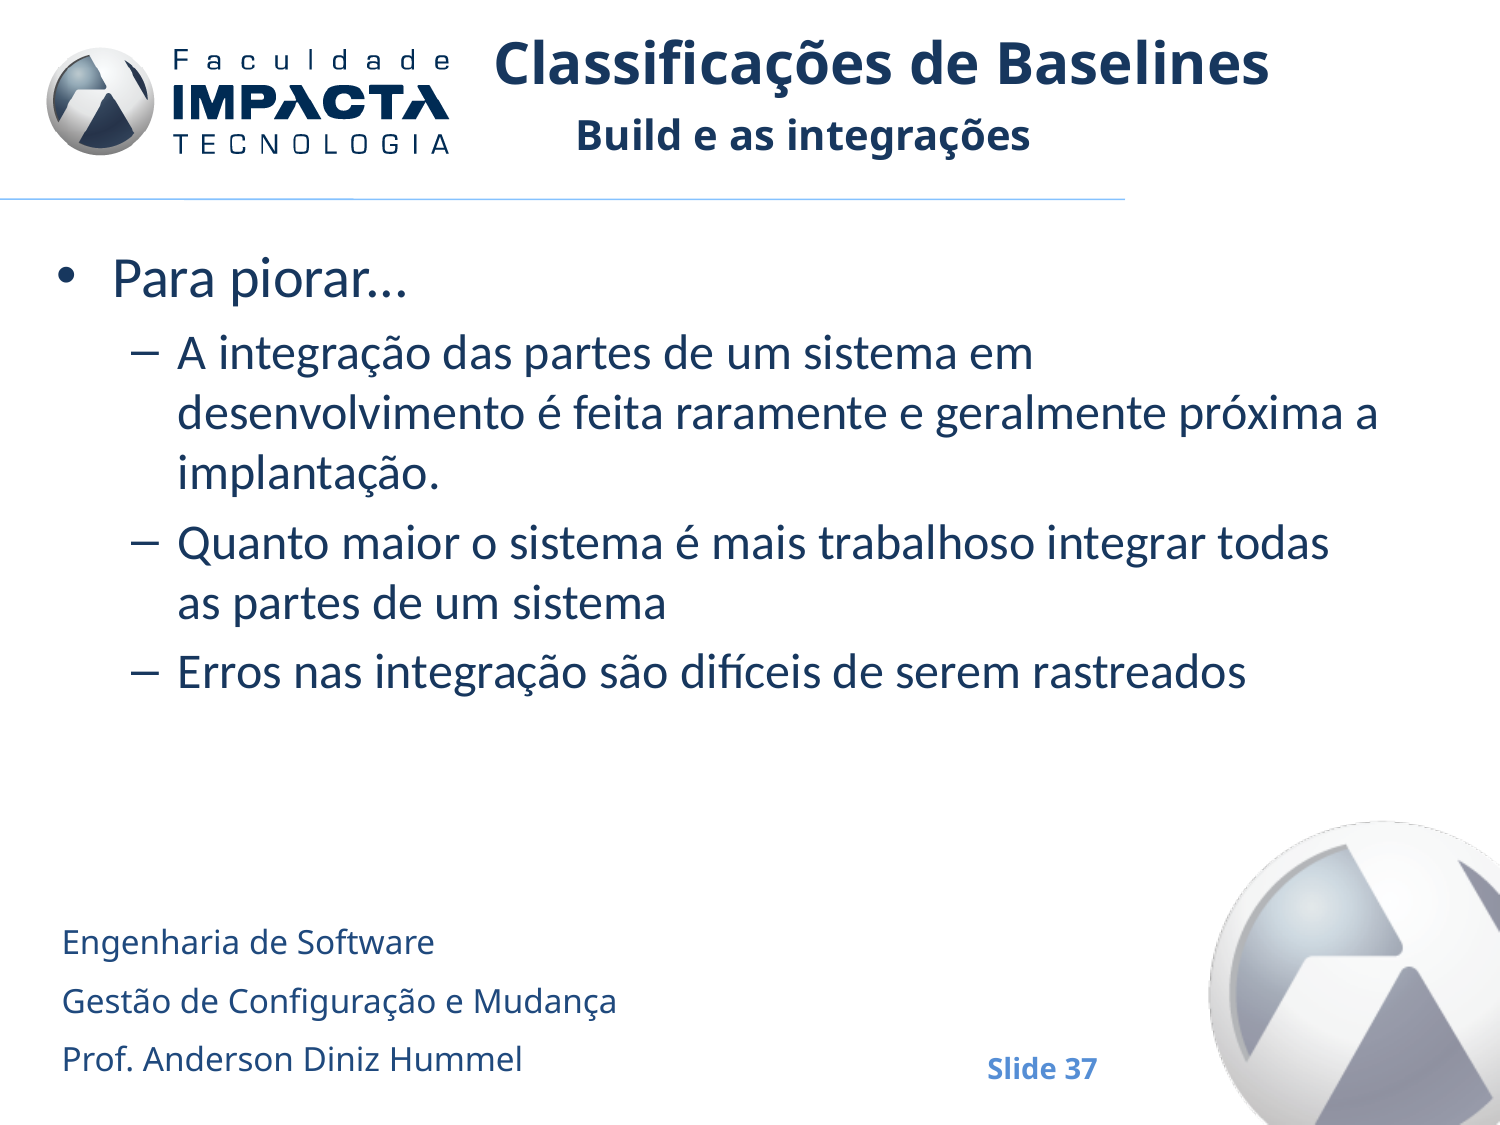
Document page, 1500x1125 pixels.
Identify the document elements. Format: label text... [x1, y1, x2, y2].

picture [35, 35, 458, 164]
title Classificações de Baselines [478, 19, 1483, 102]
list Para piorar... A integração das partes de um sistema em desenvolvimento é feita raramente e geralmente próxima a implantação. Quanto maior o sistema é mais trabalhoso integrar todas as partes de um sistema Erros nas integração são difíceis de serem rastreados [41, 231, 1400, 894]
list Prof. Anderson Diniz Hummel [46, 1031, 868, 1102]
list Build e as integrações [561, 101, 1471, 197]
list Engenharia de Software [46, 914, 868, 972]
list Gestão de Configuração e Mudança [46, 972, 868, 1031]
picture [1206, 787, 1500, 1125]
